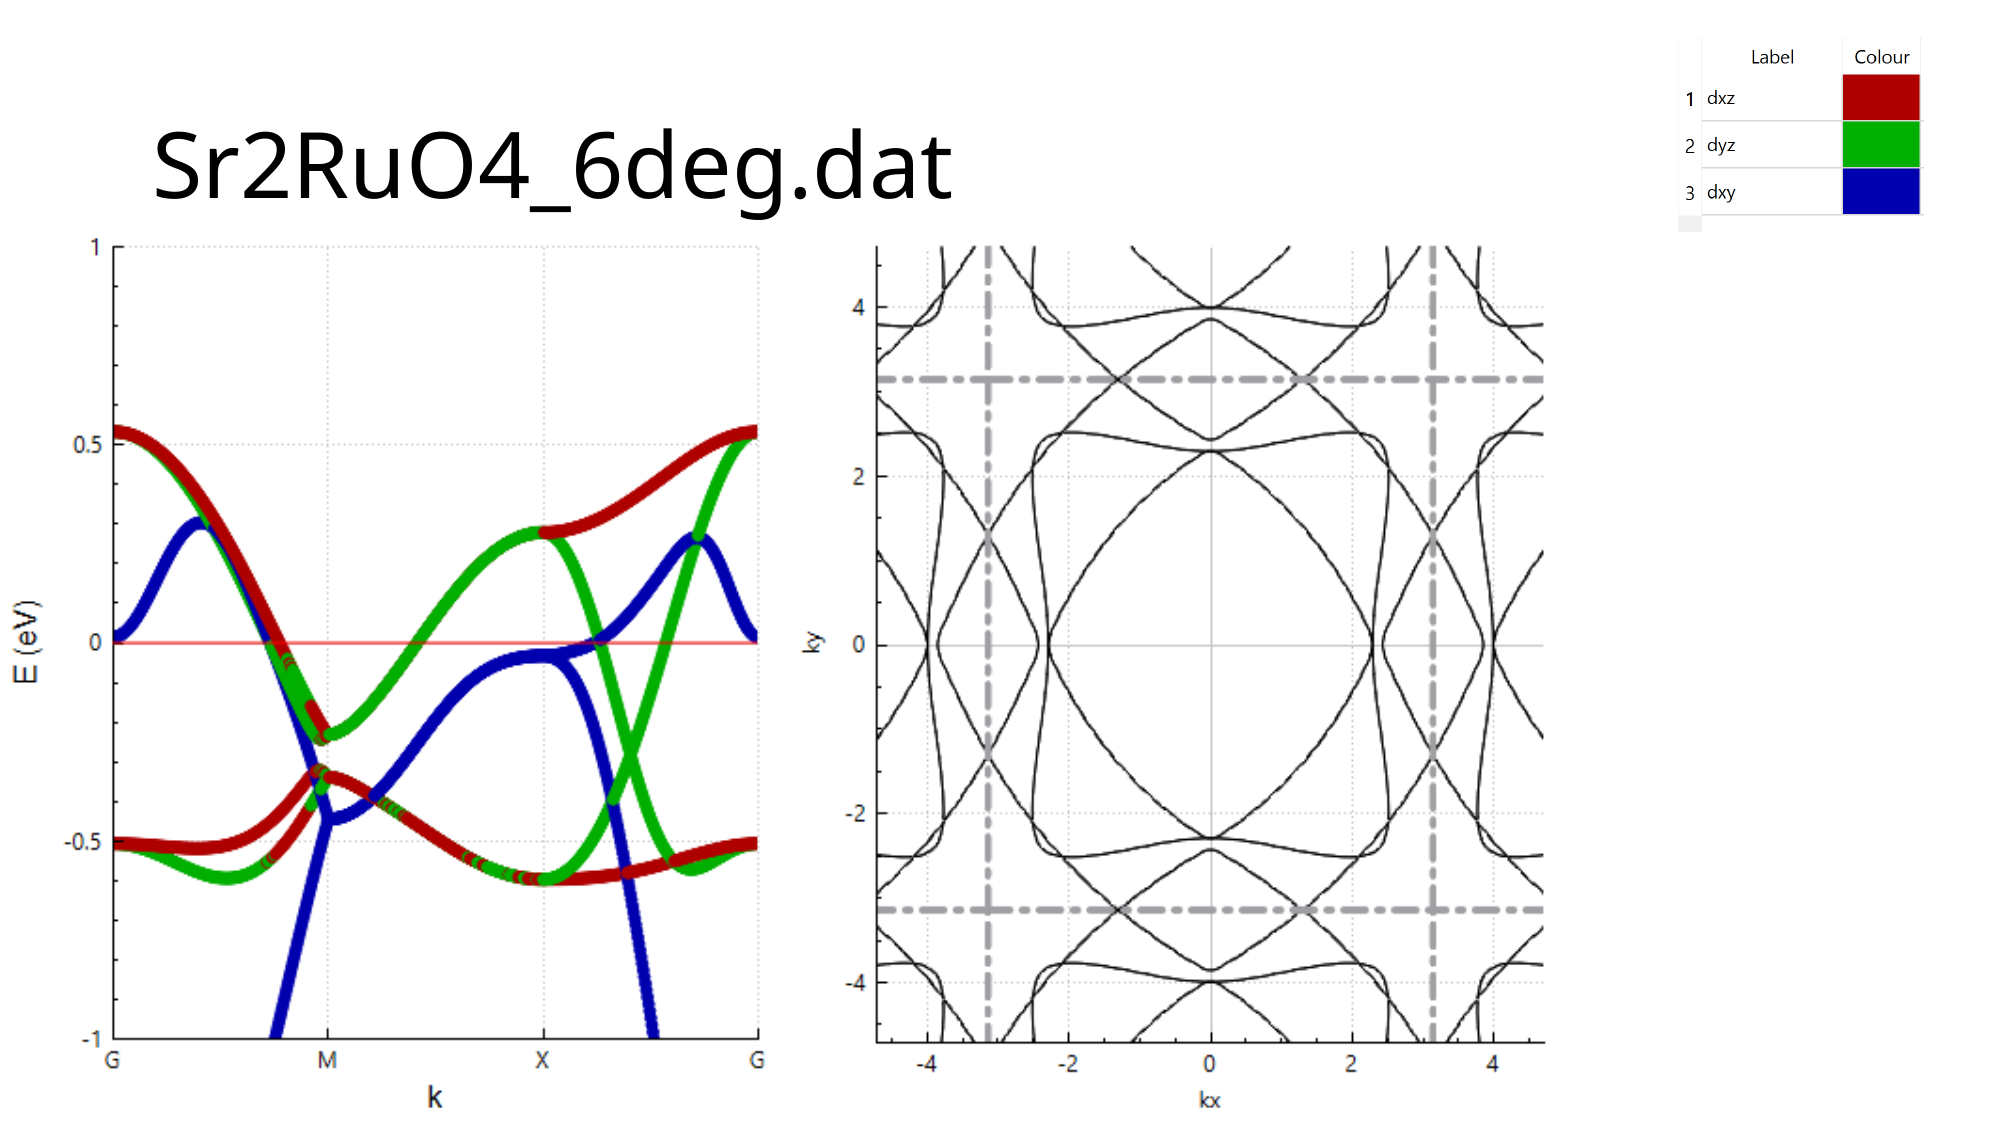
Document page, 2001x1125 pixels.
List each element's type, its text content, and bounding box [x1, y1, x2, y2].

picture [1678, 37, 1924, 232]
picture [0, 220, 1572, 1125]
title Sr2RuO4_6deg.dat [137, 59, 1863, 278]
